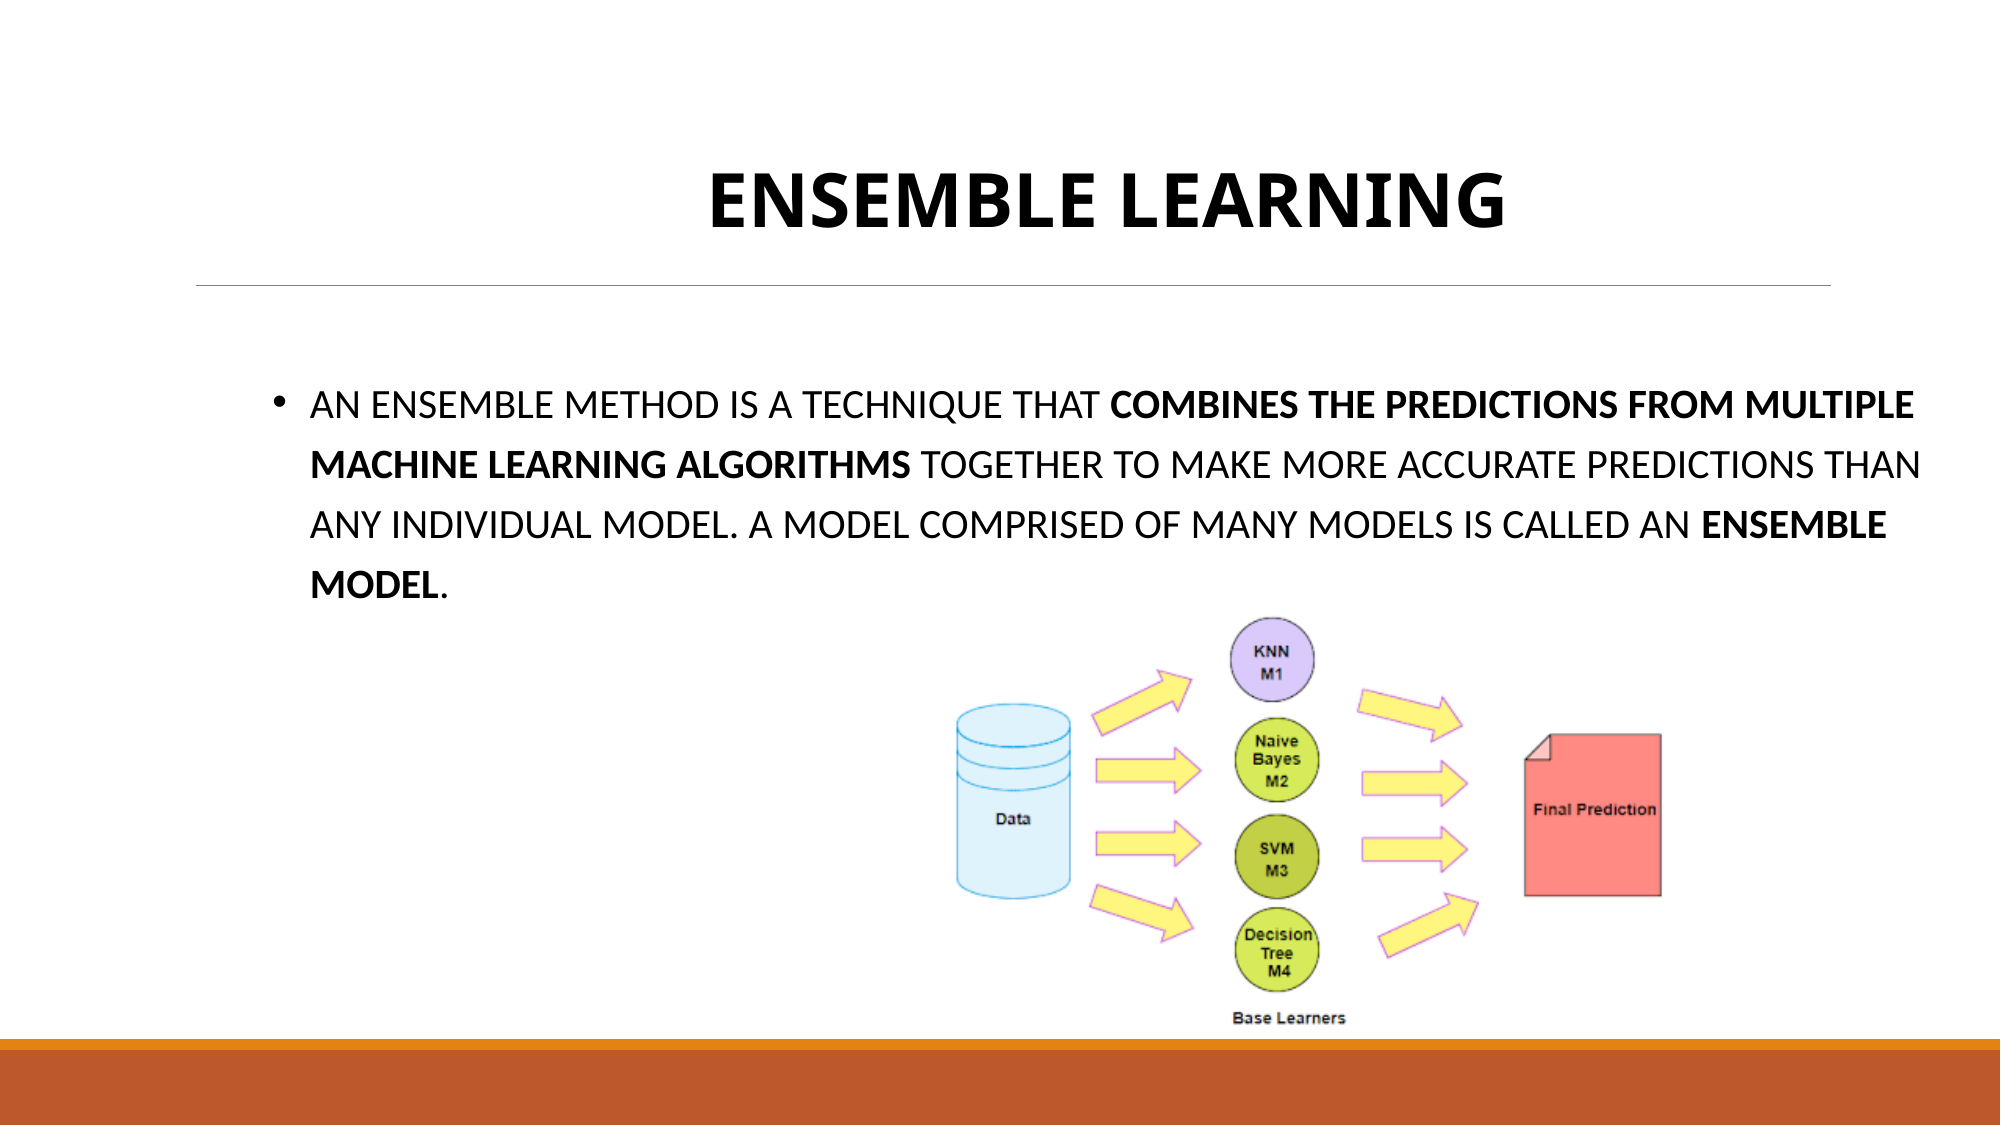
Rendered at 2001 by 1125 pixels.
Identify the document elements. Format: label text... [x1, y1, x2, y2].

text_box Ensemble Learning [257, 72, 1958, 334]
text_box An Ensemble method is a technique that combines the predictions from multiple machine learning algorithms together to make more accurate predictions than any individual model. A model comprised of many models is called an Ensemble model. [257, 359, 1958, 921]
picture [948, 609, 1673, 1039]
